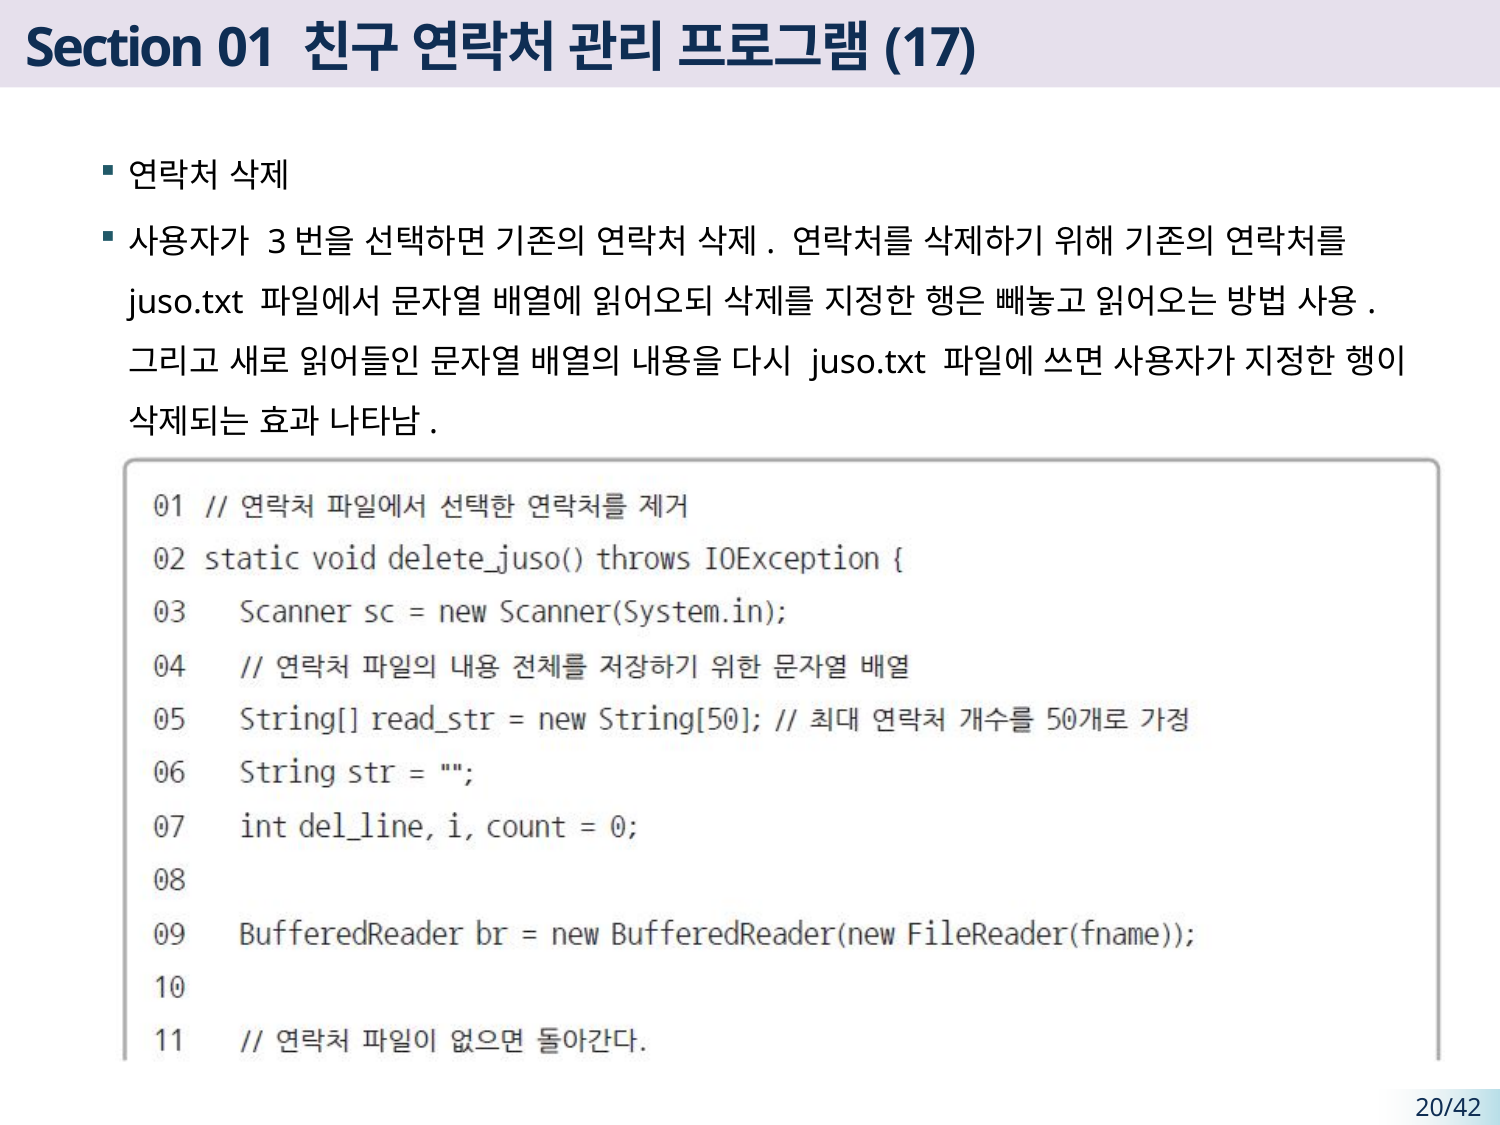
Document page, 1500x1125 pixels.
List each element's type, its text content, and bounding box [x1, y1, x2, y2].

title Section 01 친구 연락처 관리 프로그램(17) [10, 5, 1288, 84]
picture [114, 451, 1446, 1065]
list 연락처 삭제 사용자가 3번을 선택하면 기존의 연락처 삭제. 연락처를 삭제하기 위해 기존의 연락처를 juso.txt 파일에서 문자열 배열에 읽어오되 삭제를 지정한 행은 빼놓고 읽어오는 방법 사용. 그리고 새로 읽어들인 문자열 배열의 내용을 다시 juso.txt 파일에 쓰면 사용자가 지정한 행이 삭제되는 효과 나타남. [10, 126, 1481, 1057]
